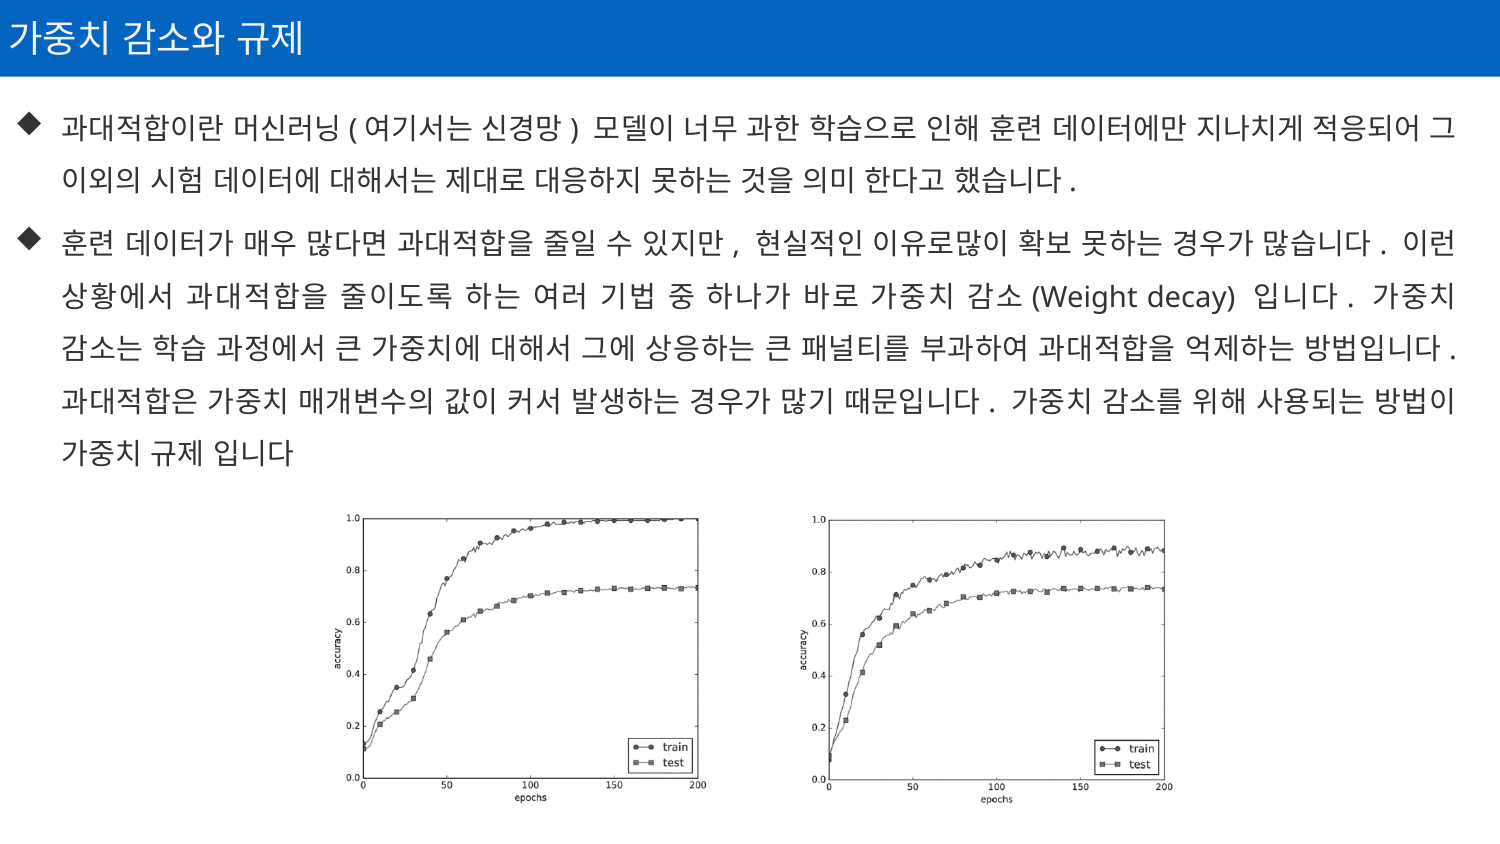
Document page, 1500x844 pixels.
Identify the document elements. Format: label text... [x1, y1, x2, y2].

picture [329, 511, 712, 808]
picture [796, 512, 1176, 808]
list 가중치 감소와 규제 [0, 14, 850, 63]
text_box 과대적합이란 머신러닝(여기서는 신경망) 모델이 너무 과한 학습으로 인해 훈련 데이터에만 지나치게 적응되어 그 이외의 시험 데이터에 대해서는 제대로 대응하지 못하는 것을 의미 한다고 했습니다. 훈련 데이터가 매우 많다면 과대적합을 줄일 수 있지만, 현실적인 이유로많이 확보 못하는 경우가 많습니다. 이런 상황에서 과대적합을 줄이도록 하는 여러 기법 중 하나가 바로 가중치 감소(Weight decay) 입니다. 가중치 감소는 학습 과정에서 큰 가중치에 대해서 그에 상응하는 큰 패널티를 부과하여 과대적합을 억제하는 방법입니다. 과대적합은 가중치 매개변수의 값이 커서 발생하는 경우가 많기 때문입니다. 가중치 감소를 위해 사용되는 방법이 가중치 규제 입니다 [0, 85, 1472, 478]
